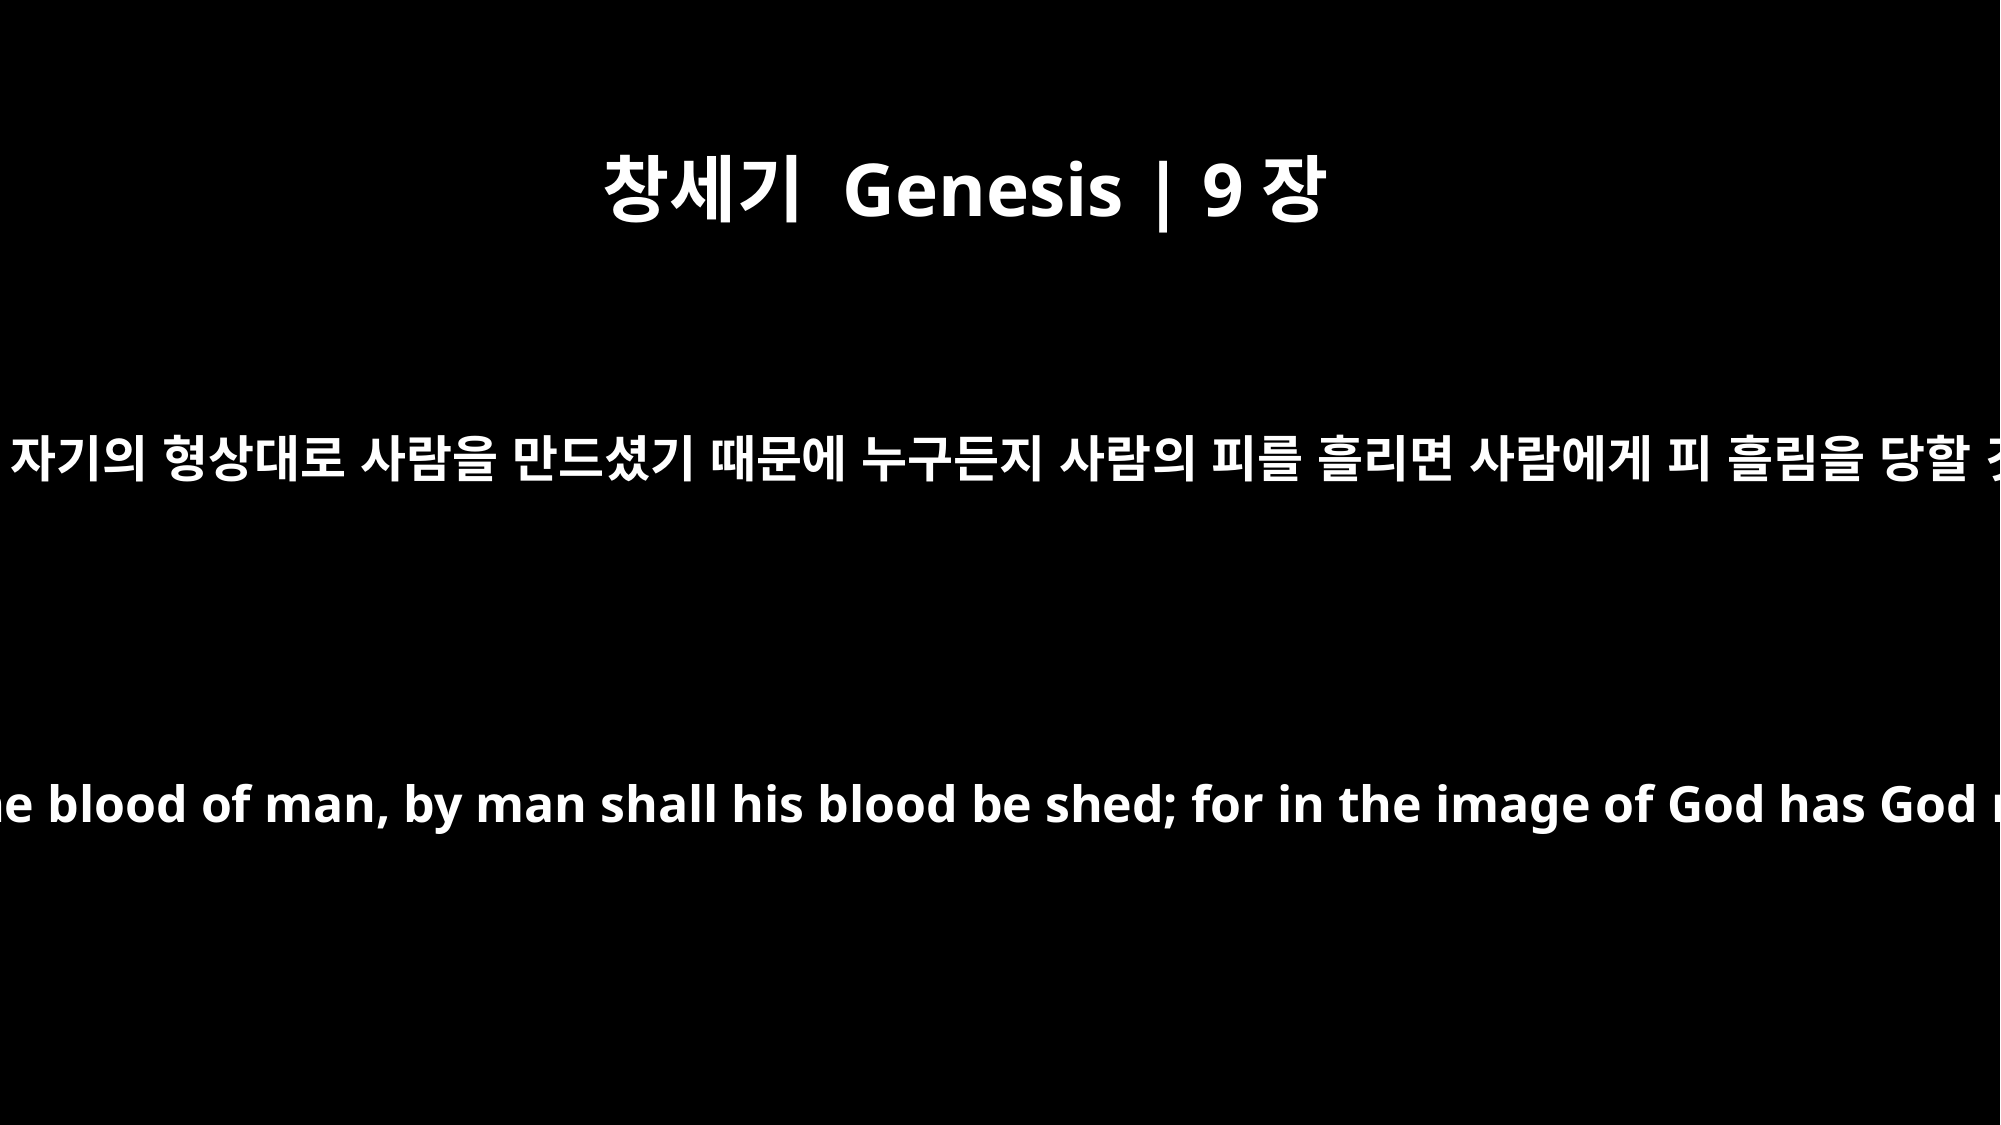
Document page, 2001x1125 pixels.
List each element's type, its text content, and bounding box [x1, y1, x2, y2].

text_box "Whoever sheds the blood of man, by man shall his blood be shed; for in the image of God has God made man. [0, 764, 2000, 840]
text_box 6 하나님께서 자기의 형상대로 사람을 만드셨기 때문에 누구든지 사람의 피를 흘리면 사람에게 피 흘림을 당할 것이다. [0, 359, 2000, 495]
text_box 창세기 Genesis | 9장 [587, 136, 1345, 239]
